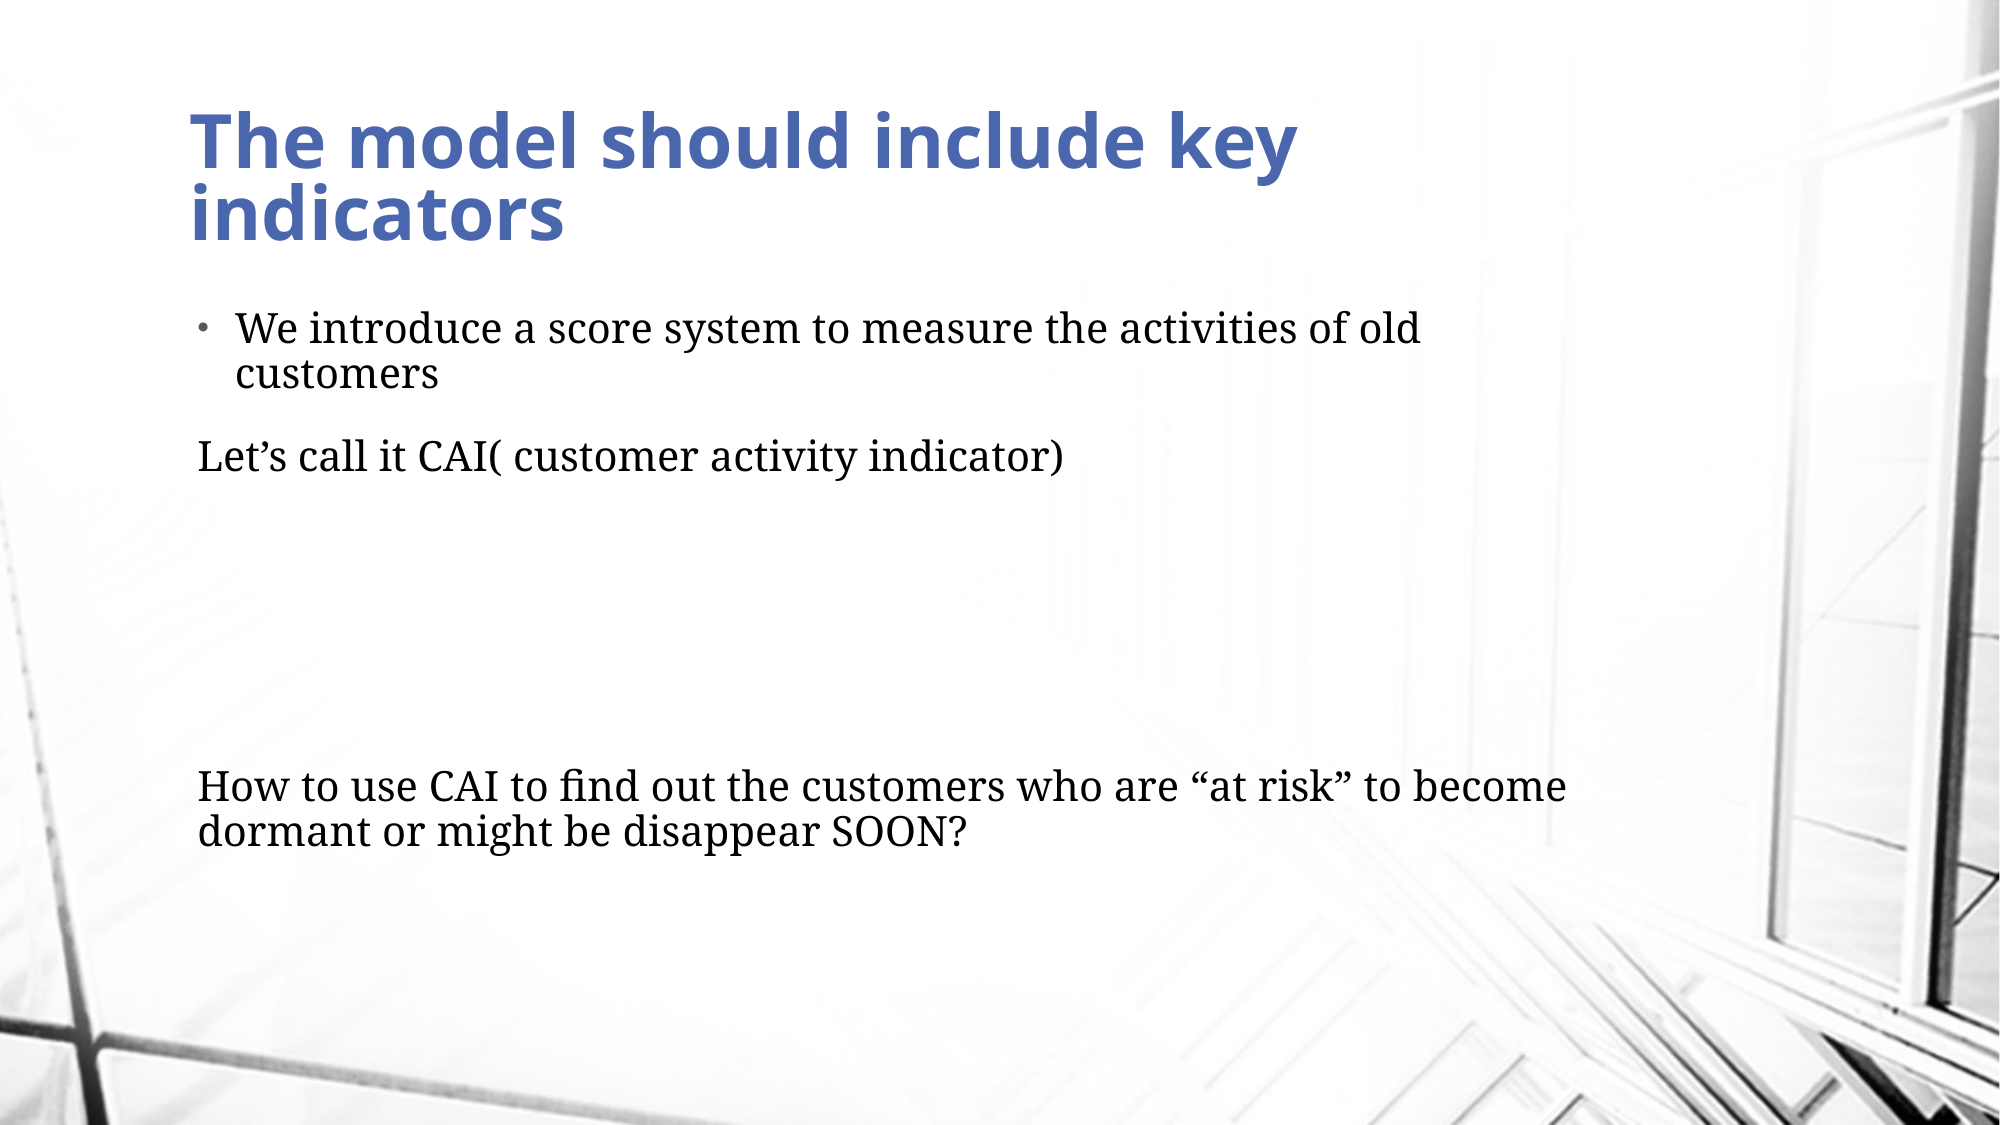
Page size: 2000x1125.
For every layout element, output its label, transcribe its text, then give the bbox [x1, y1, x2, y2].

list We introduce a score system to measure the activities of old customers Let’s call it CAI( customer activity indicator) How to use CAI to find out the customers who are “at risk” to become dormant or might be disappear SOON? [174, 299, 1600, 988]
title The model should include key indicators [174, 87, 1600, 263]
picture [0, 0, 2000, 1125]
